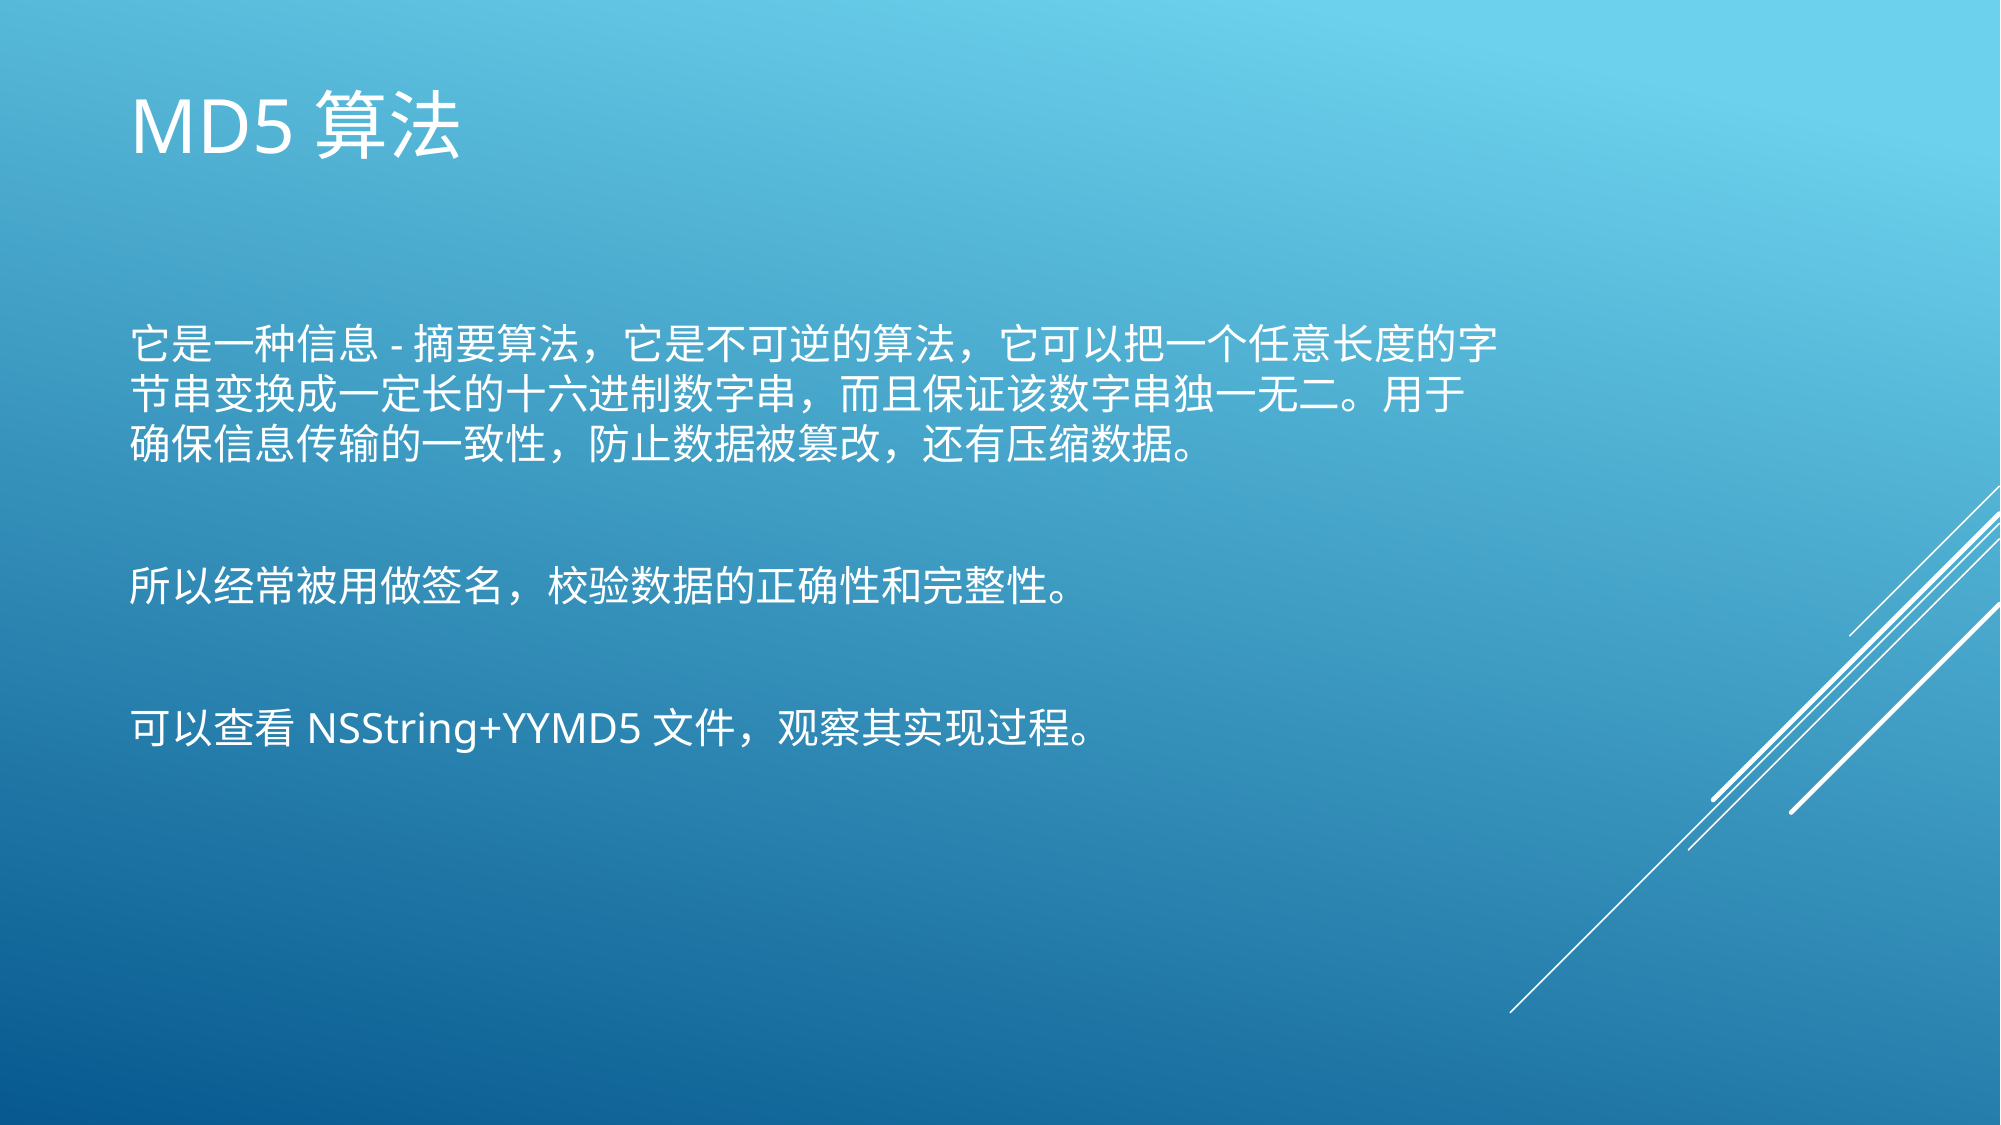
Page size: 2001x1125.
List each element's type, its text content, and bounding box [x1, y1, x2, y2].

title MD5算法 [114, 0, 1515, 247]
list 它是一种信息-摘要算法，它是不可逆的算法，它可以把一个任意长度的字节串变换成一定长的十六进制数字串，而且保证该数字串独一无二。用于确保信息传输的一致性，防止数据被篡改，还有压缩数据。 所以经常被用做签名，校验数据的正确性和完整性。 可以查看NSString+YYMD5文件，观察其实现过程。 [114, 247, 1515, 823]
